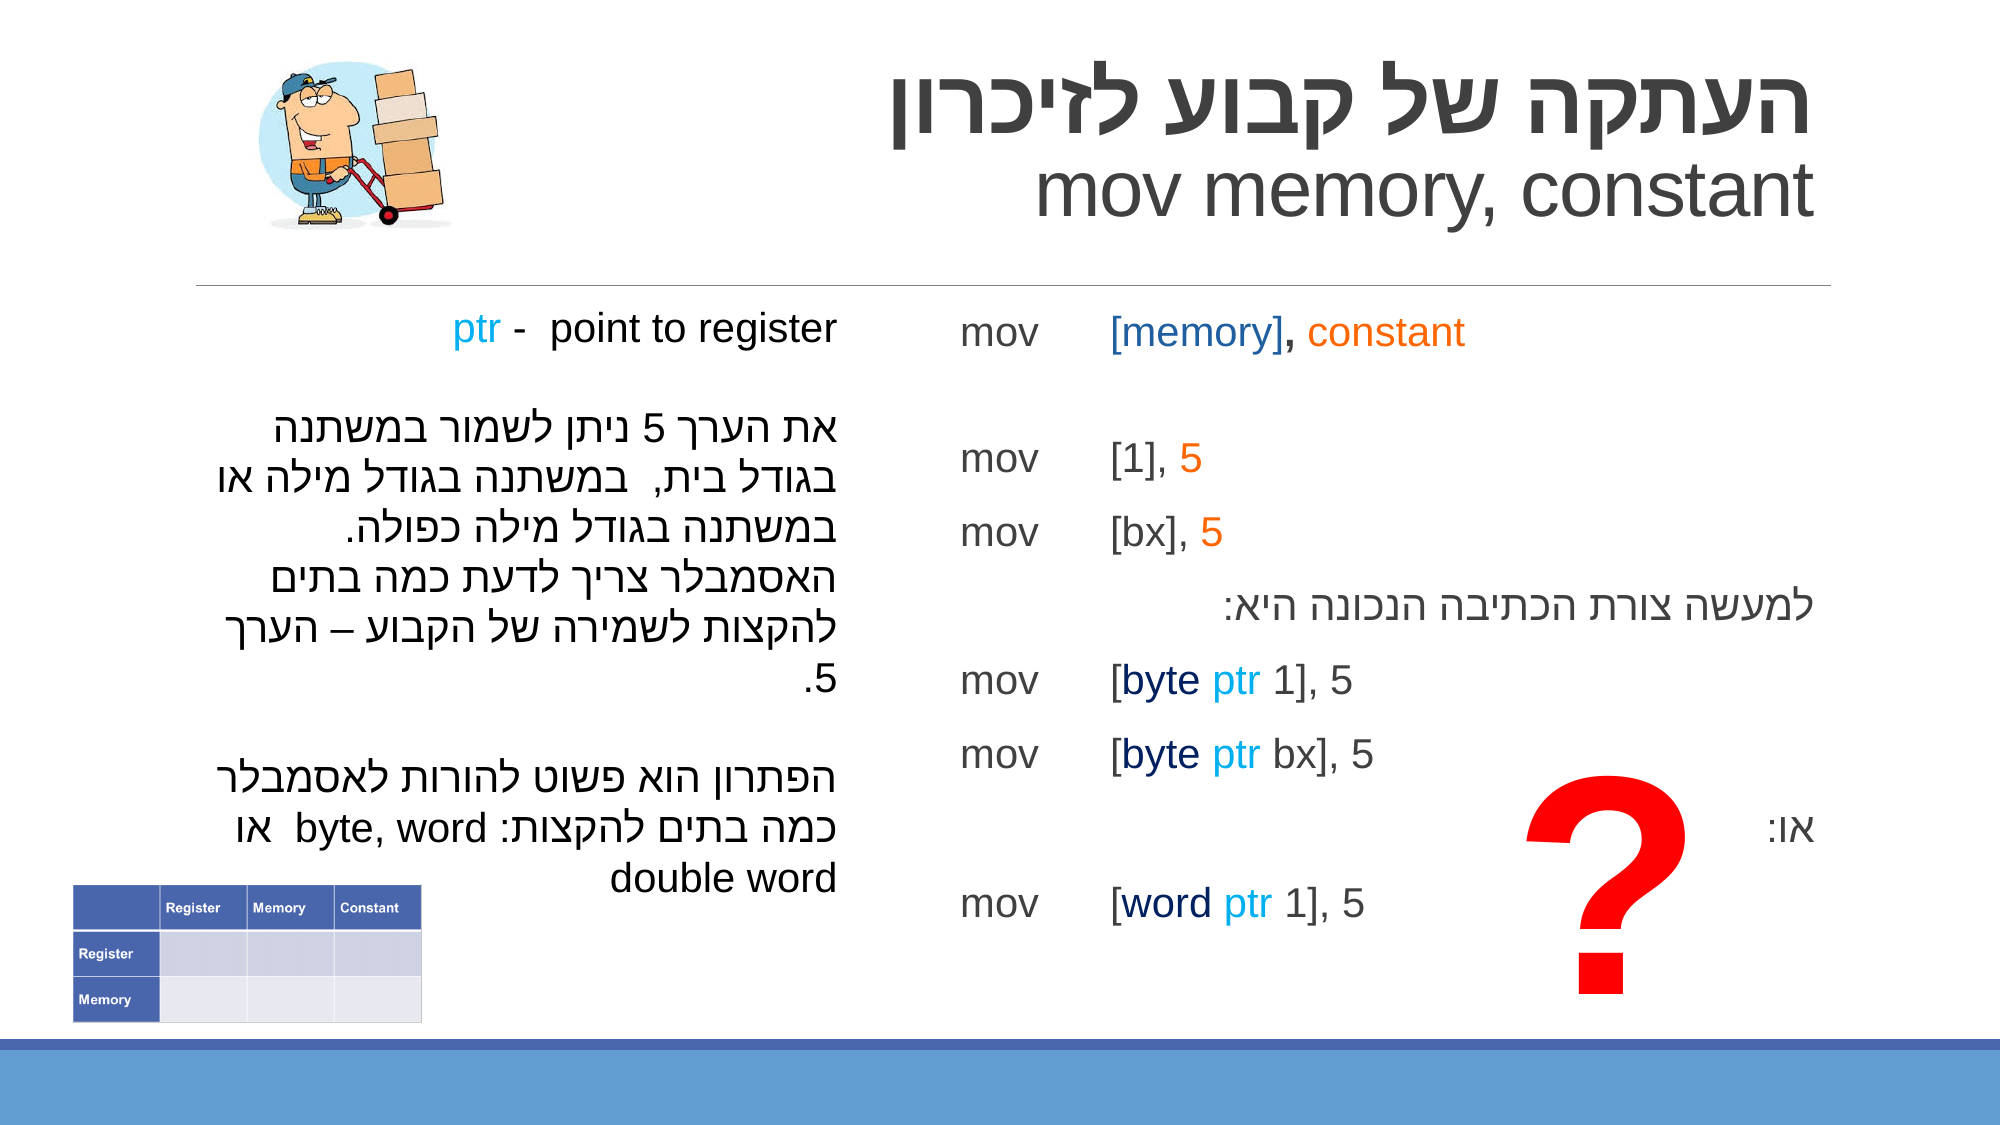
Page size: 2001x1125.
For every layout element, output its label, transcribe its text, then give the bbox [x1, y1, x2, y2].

text_box ptr - point to register את הערך 5 ניתן לשמור במשתנה בגודל בית, במשתנה בגודל מילה או במשתנה בגודל מילה כפולה. האסמבלר צריך לדעת כמה בתים להקצות לשמירה של הקבוע – הערך 5. הפתרון הוא פשוט להורות לאסמבלר כמה בתים להקצות: byte, word או double word [172, 293, 853, 909]
list mov [memory], constant mov [1], 5 mov [bx], 5 למעשה צורת הכתיבה הנכונה היא: mov [byte ptr 1], 5 mov [byte ptr bx], 5 או: mov [word ptr 1], 5 [945, 302, 1830, 1031]
picture [249, 40, 460, 241]
picture [71, 884, 423, 1024]
text_box ? [1386, 674, 1718, 1064]
title העתקה של קבוע לזיכרון mov memory, constant [852, 40, 1830, 241]
